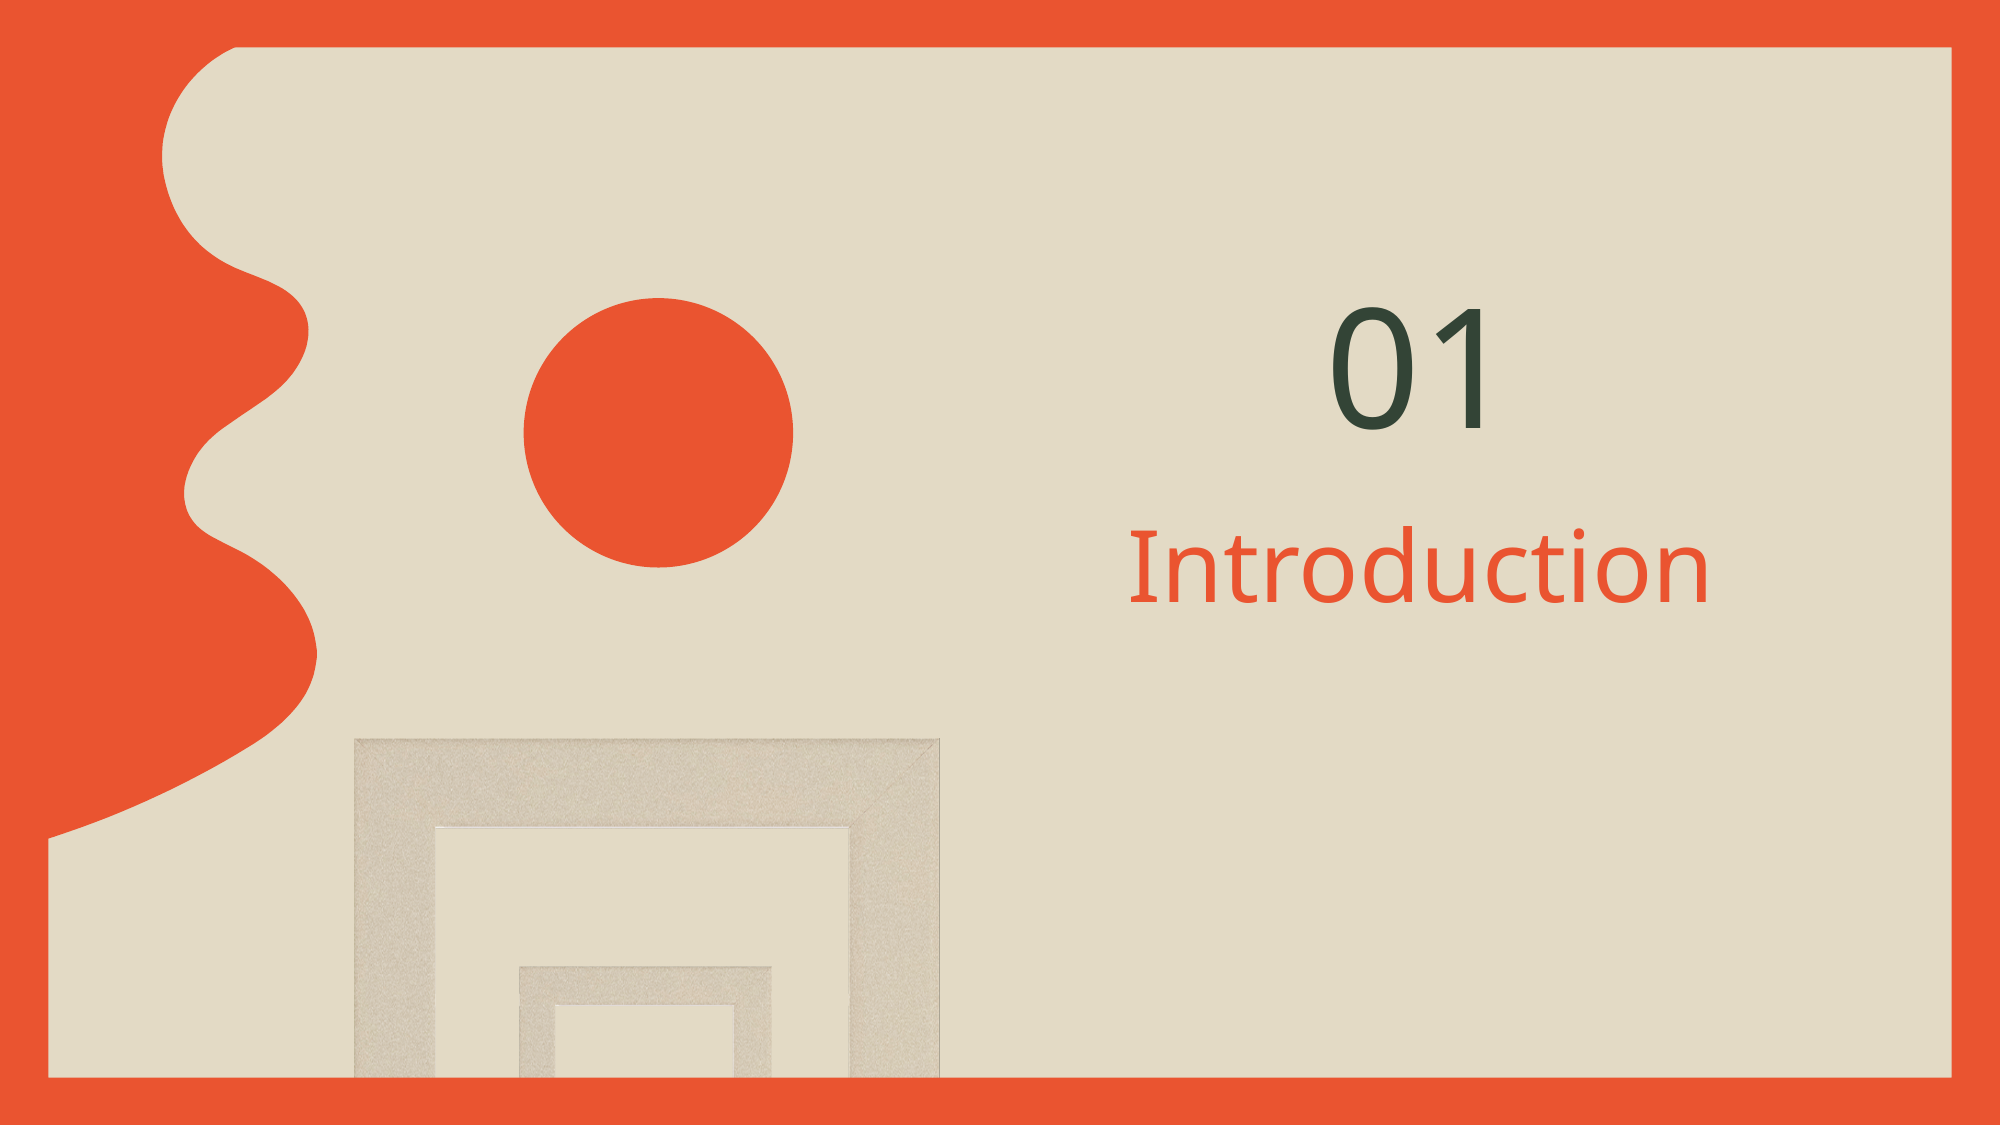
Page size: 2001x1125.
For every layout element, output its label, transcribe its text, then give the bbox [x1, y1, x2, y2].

title Introduction [999, 470, 1843, 655]
picture [354, 739, 964, 1077]
title 01 [1000, 292, 1843, 477]
